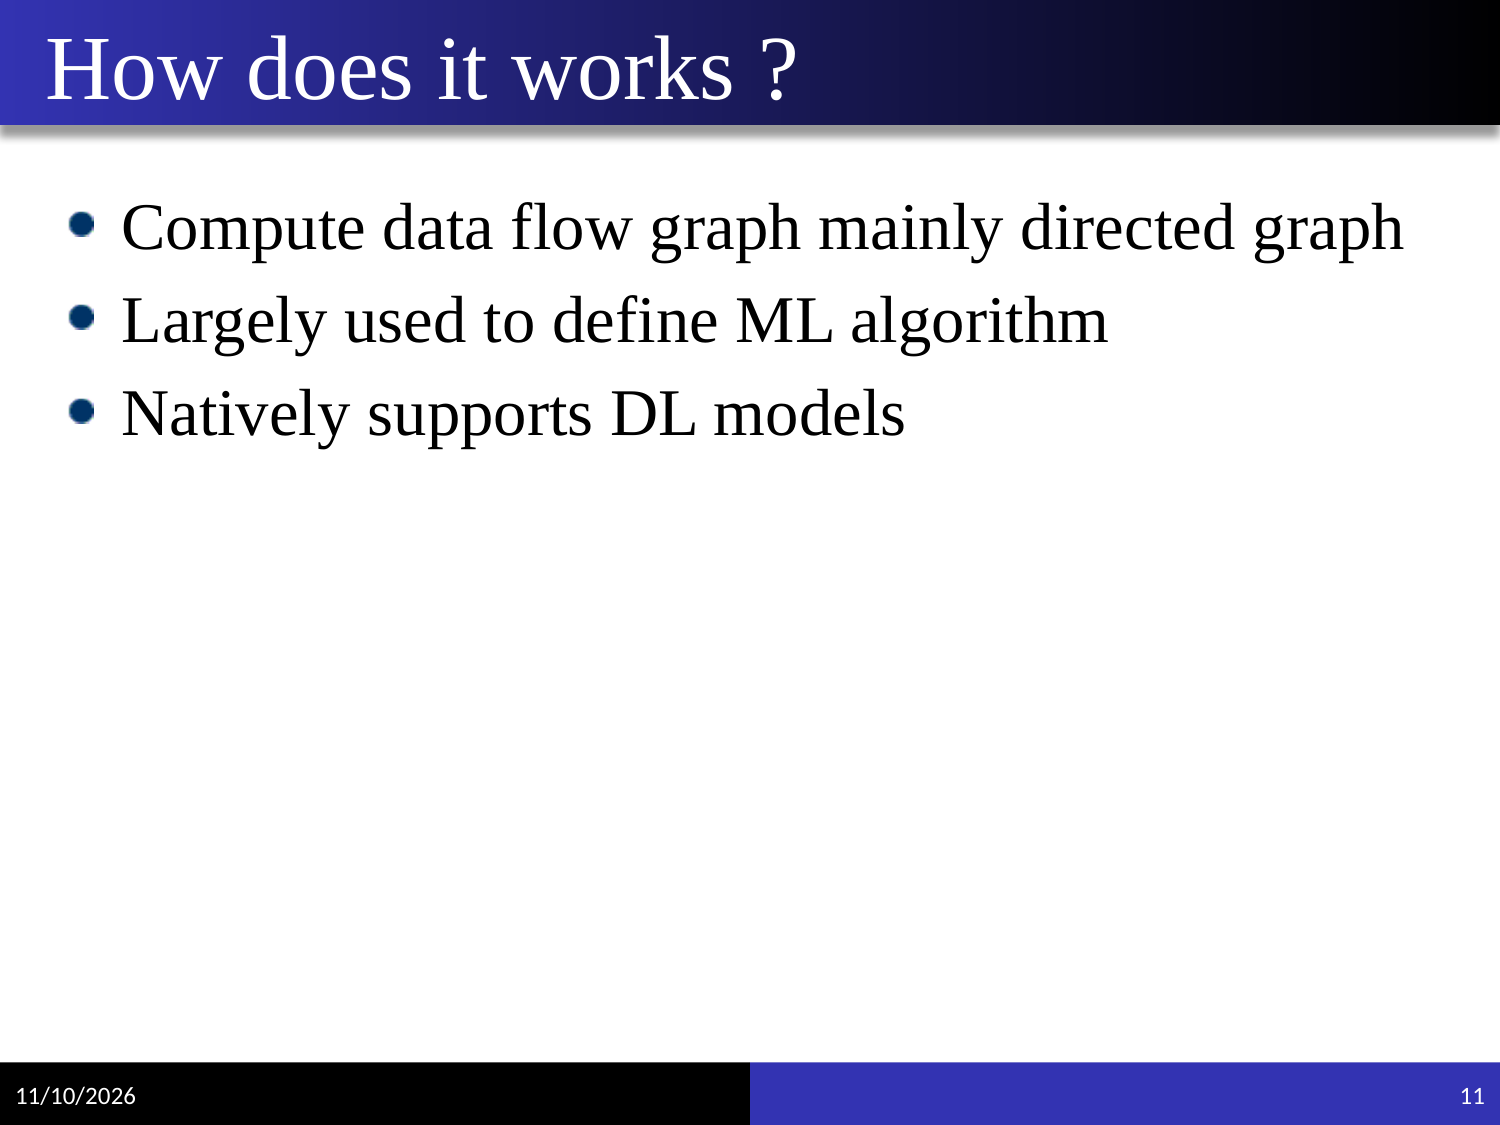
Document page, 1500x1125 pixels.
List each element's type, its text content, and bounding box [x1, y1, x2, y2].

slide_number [0, 1065, 176, 1125]
slide_number 11 [1325, 1065, 1500, 1125]
picture [65, 301, 94, 330]
title How does it works ? [0, 0, 1463, 125]
picture [65, 208, 94, 237]
list Compute data flow graph mainly directed graph Largely used to define ML algorithm Natively supports DL models [50, 174, 1425, 1005]
picture [65, 395, 94, 424]
